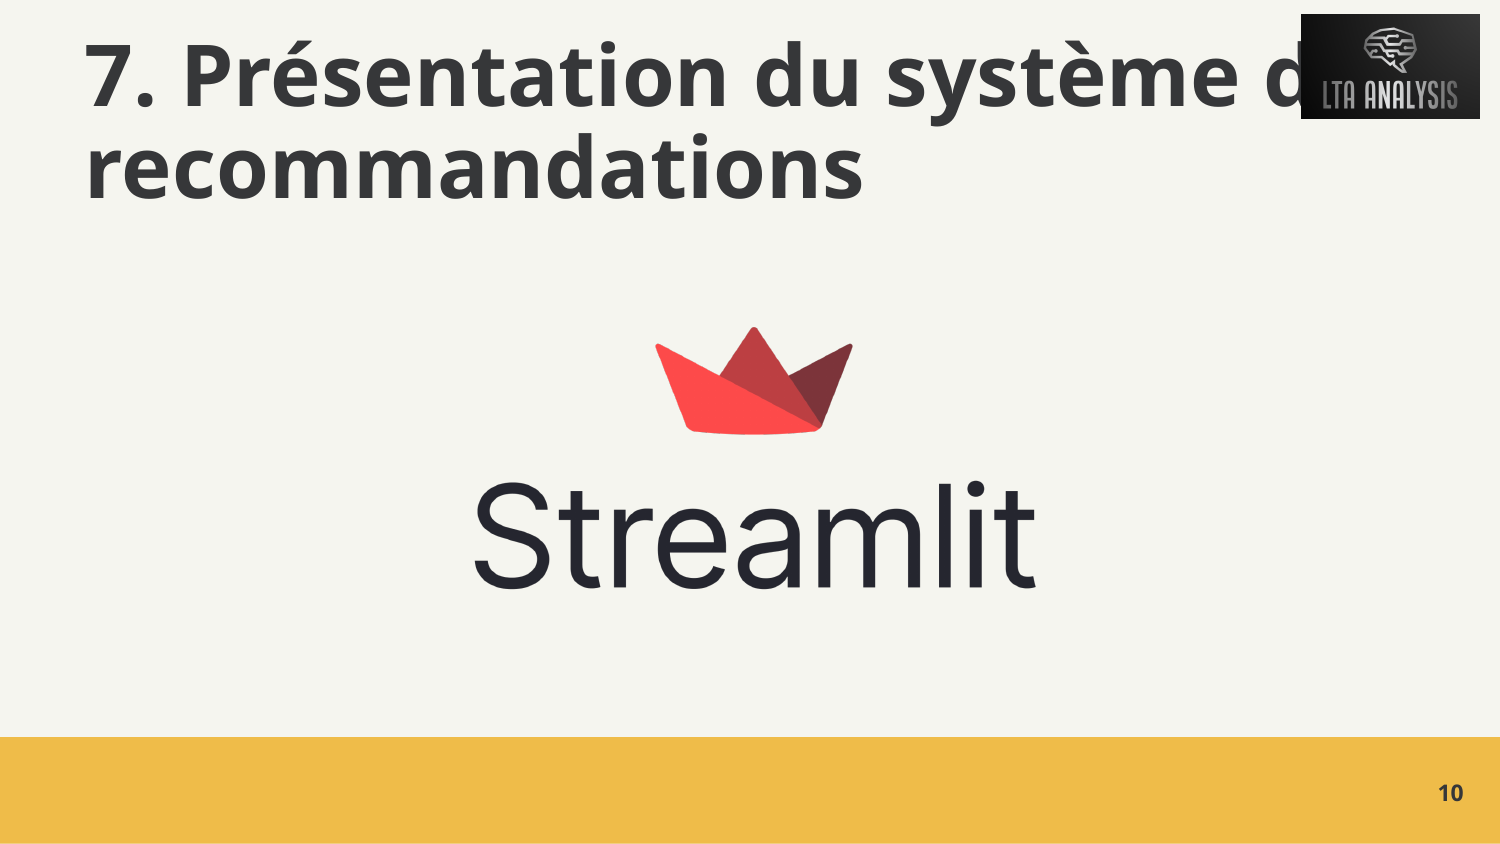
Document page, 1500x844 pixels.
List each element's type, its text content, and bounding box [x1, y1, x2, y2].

slide_number ‹#› [1374, 779, 1464, 809]
text_box [0, 737, 1500, 844]
picture [1301, 14, 1481, 119]
title 7. Présentation du système de recommandations [84, 32, 1423, 151]
picture [395, 248, 1112, 668]
